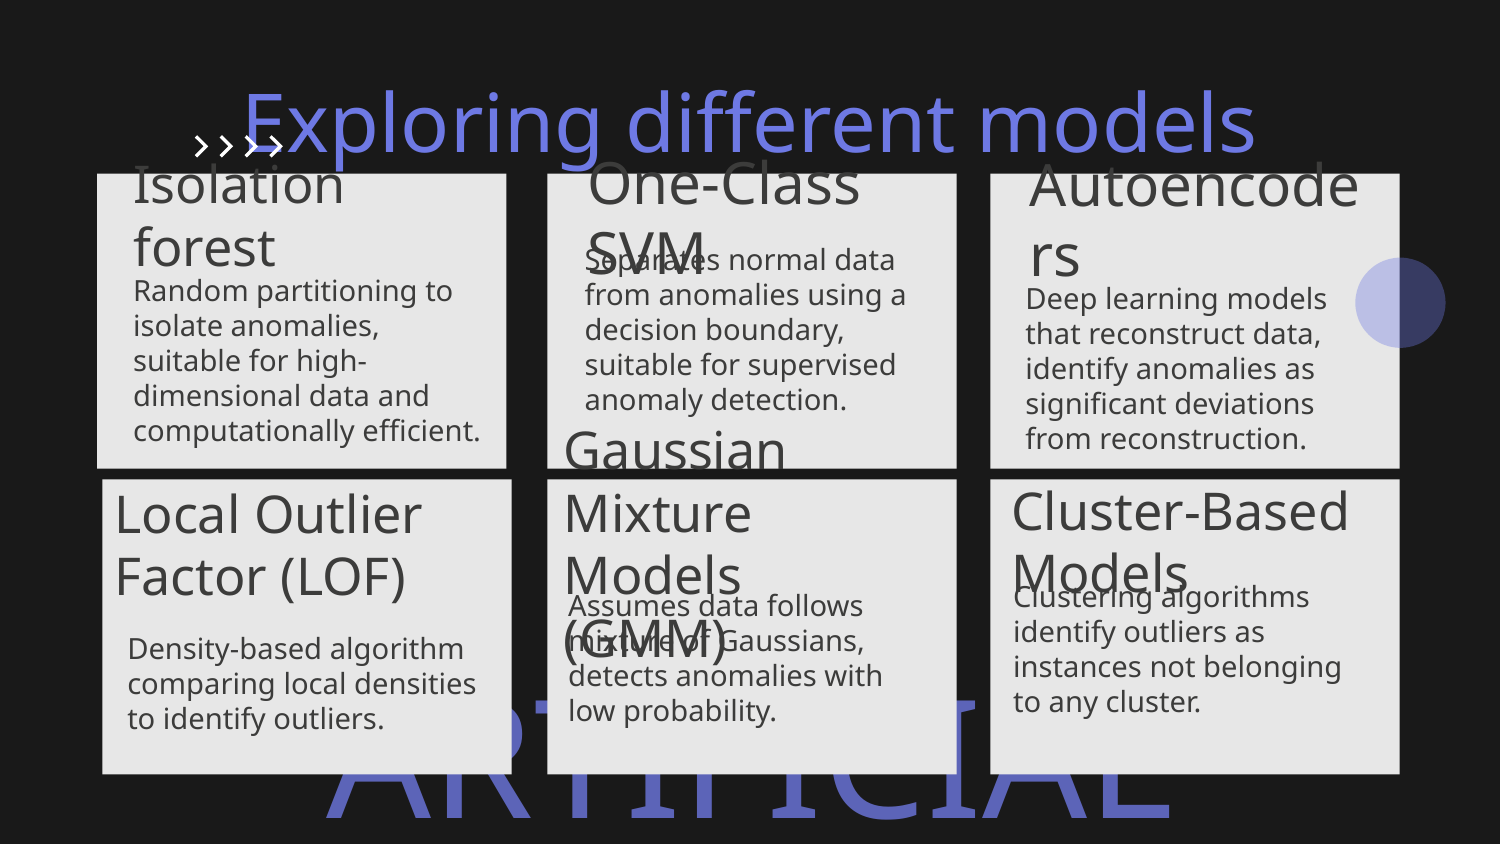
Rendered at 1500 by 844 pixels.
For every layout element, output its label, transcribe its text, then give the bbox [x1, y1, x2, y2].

title Cluster-Based Models [996, 481, 1380, 600]
text_box [97, 173, 507, 469]
text_box [102, 479, 512, 484]
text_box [194, 134, 284, 158]
text_box [990, 479, 1400, 775]
text_box [547, 173, 957, 469]
subtitle Clustering algorithms identify outliers as instances not belonging to any cluster. [975, 563, 1359, 769]
title Local Outlier Factor (LOF) [99, 484, 512, 604]
text_box [990, 173, 1400, 469]
subtitle Assumes data follows mixture of Gaussians, detects anomalies with low probability. [530, 572, 914, 769]
subtitle Deep learning models that reconstruct data, identify anomalies as significant deviations from reconstruction. [1010, 265, 1382, 345]
title Gaussian Mixture Models (GMM) [548, 483, 933, 602]
title Exploring different models [118, 72, 1382, 167]
subtitle Separates normal data from anomalies using a decision boundary, suitable for supervised anomaly detection. [546, 226, 930, 463]
subtitle Random partitioning to isolate anomalies, suitable for high-dimensional data and computationally efficient. [118, 276, 502, 337]
title Isolation forest [118, 167, 502, 276]
title Autoencoders [1015, 159, 1399, 265]
text_box [547, 479, 957, 775]
text_box [102, 604, 512, 775]
title One-Class SVM [572, 167, 896, 226]
subtitle Density-based algorithm comparing local densities to identify outliers. [112, 615, 496, 695]
text_box [1355, 257, 1446, 348]
